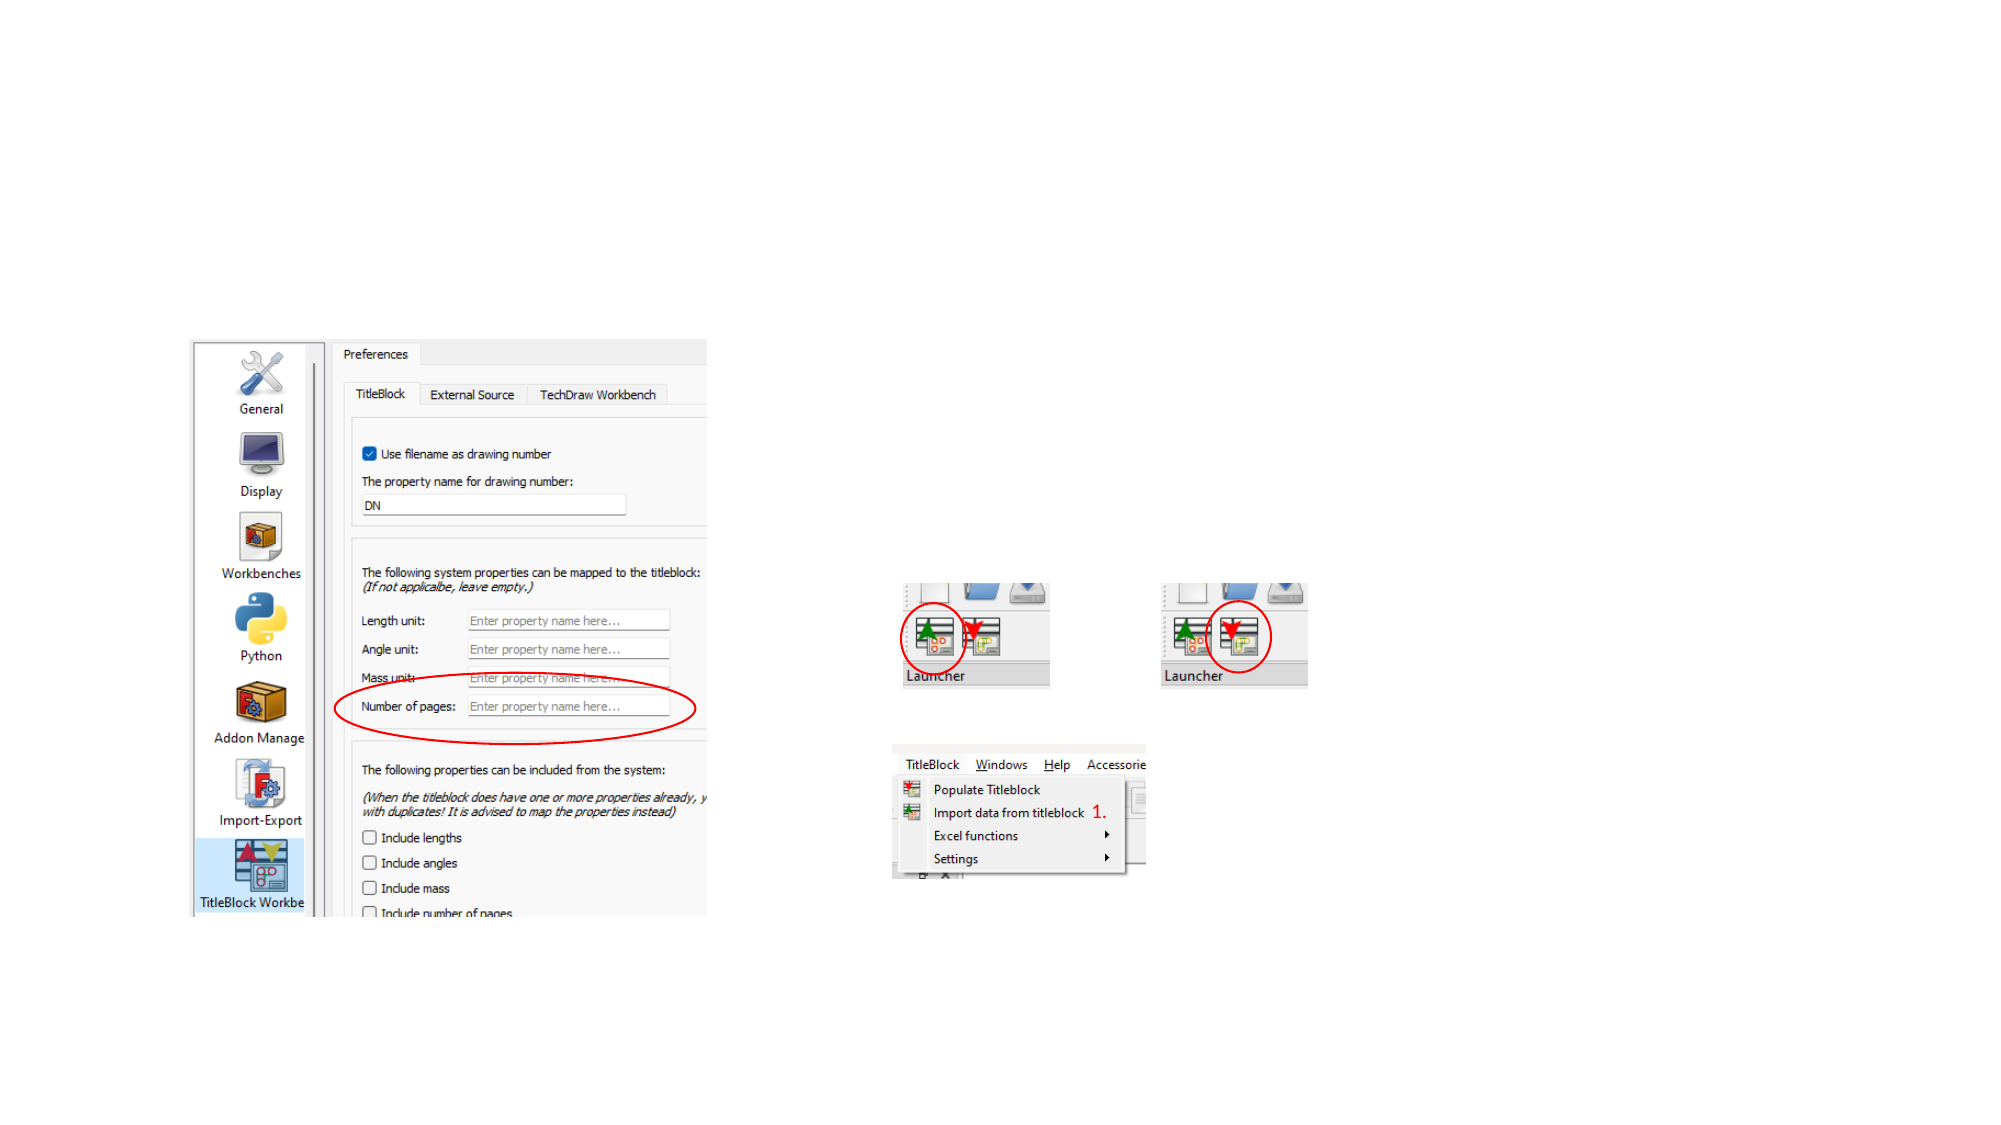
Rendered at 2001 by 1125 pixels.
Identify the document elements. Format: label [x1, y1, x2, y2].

text_box [899, 623, 903, 654]
picture [189, 339, 707, 917]
list [903, 583, 1050, 694]
picture [892, 744, 1146, 879]
picture [1161, 583, 1308, 694]
